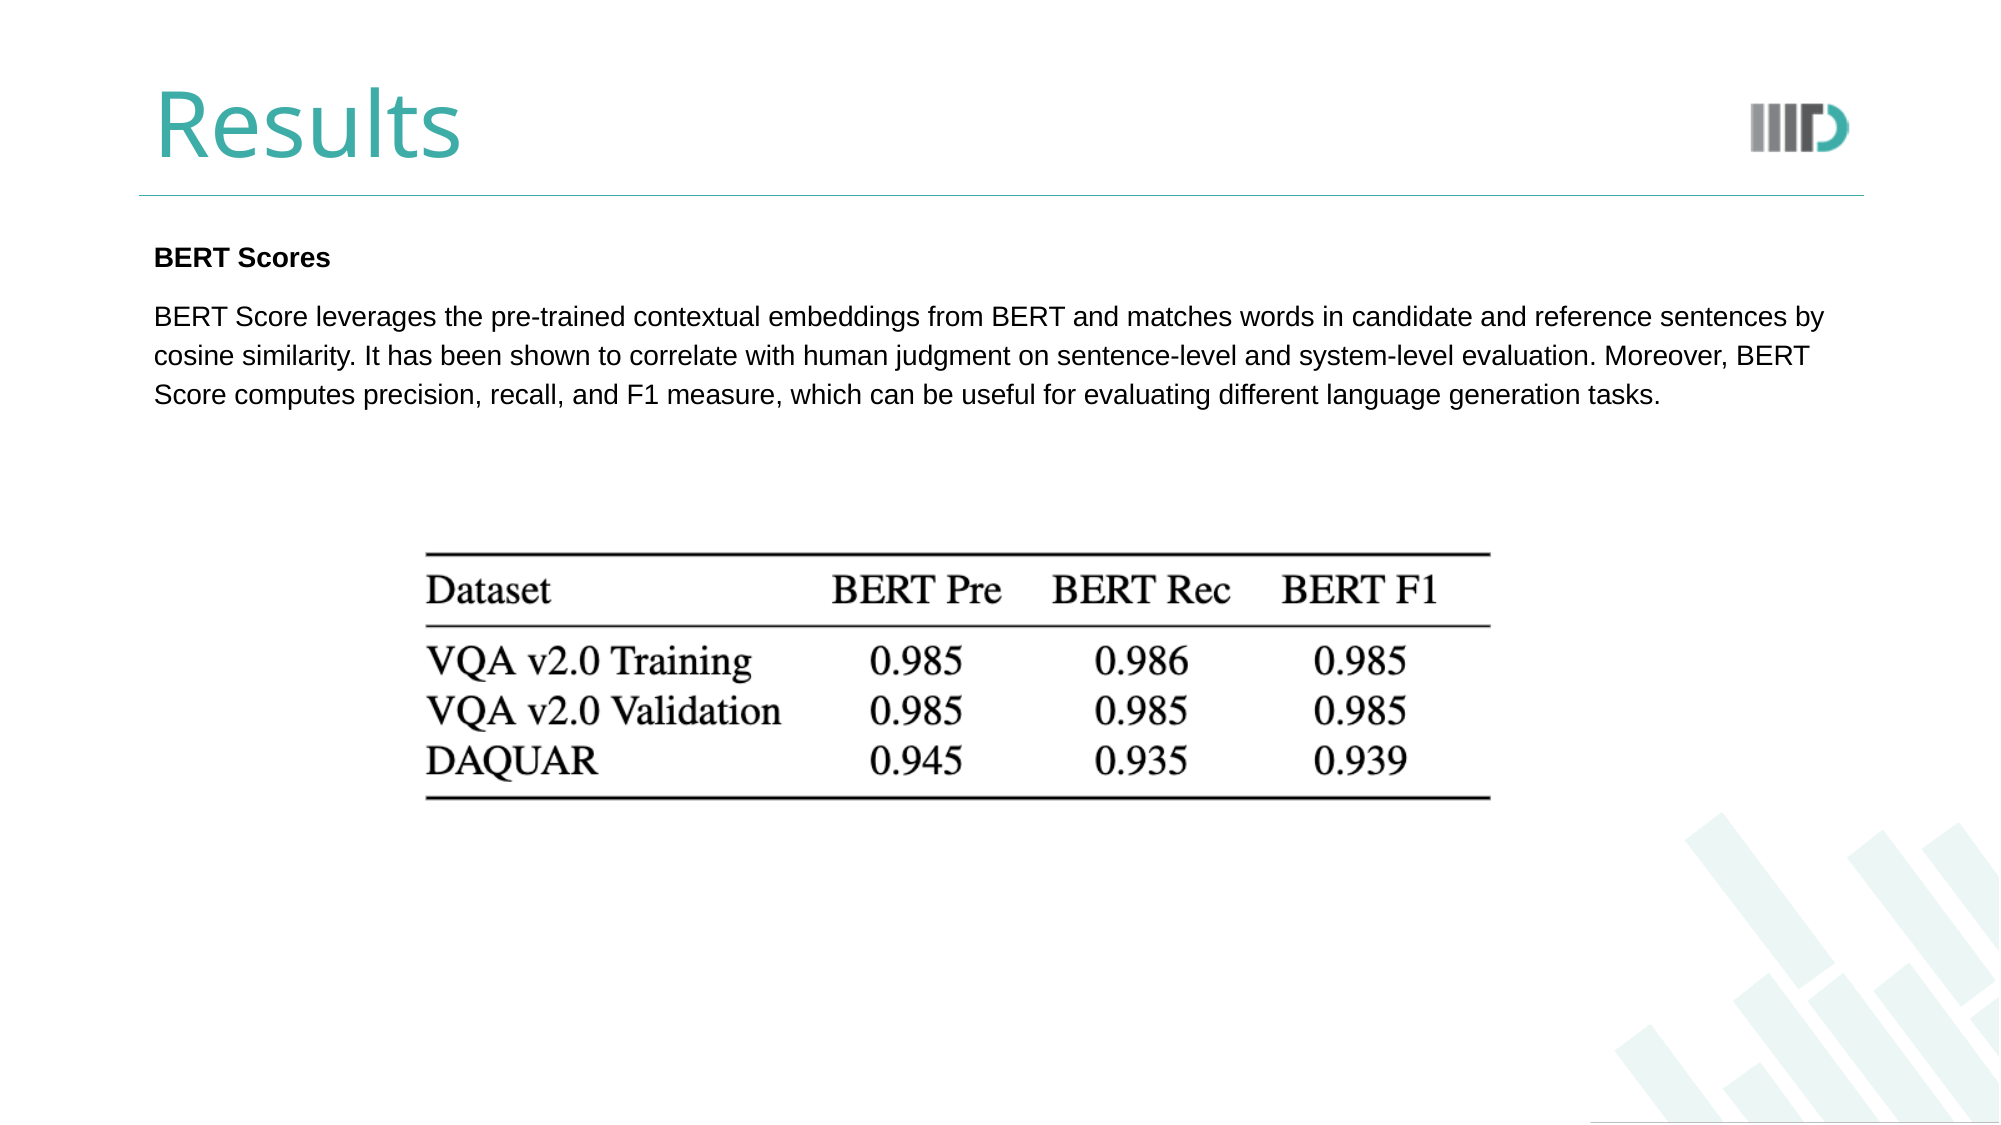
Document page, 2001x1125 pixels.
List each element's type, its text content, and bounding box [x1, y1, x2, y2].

title Results [138, 60, 1689, 196]
picture [382, 520, 1537, 834]
picture [1590, 785, 2000, 1125]
picture [1732, 91, 1864, 165]
list BERT Scores BERT Score leverages the pre-trained contextual embeddings from BERT and matches words in candidate and reference sentences by cosine similarity. It has been shown to correlate with human judgment on sentence-level and system-level evaluation. Moreover, BERT Score computes precision, recall, and F1 measure, which can be useful for evaluating different language generation tasks. [138, 226, 1864, 500]
